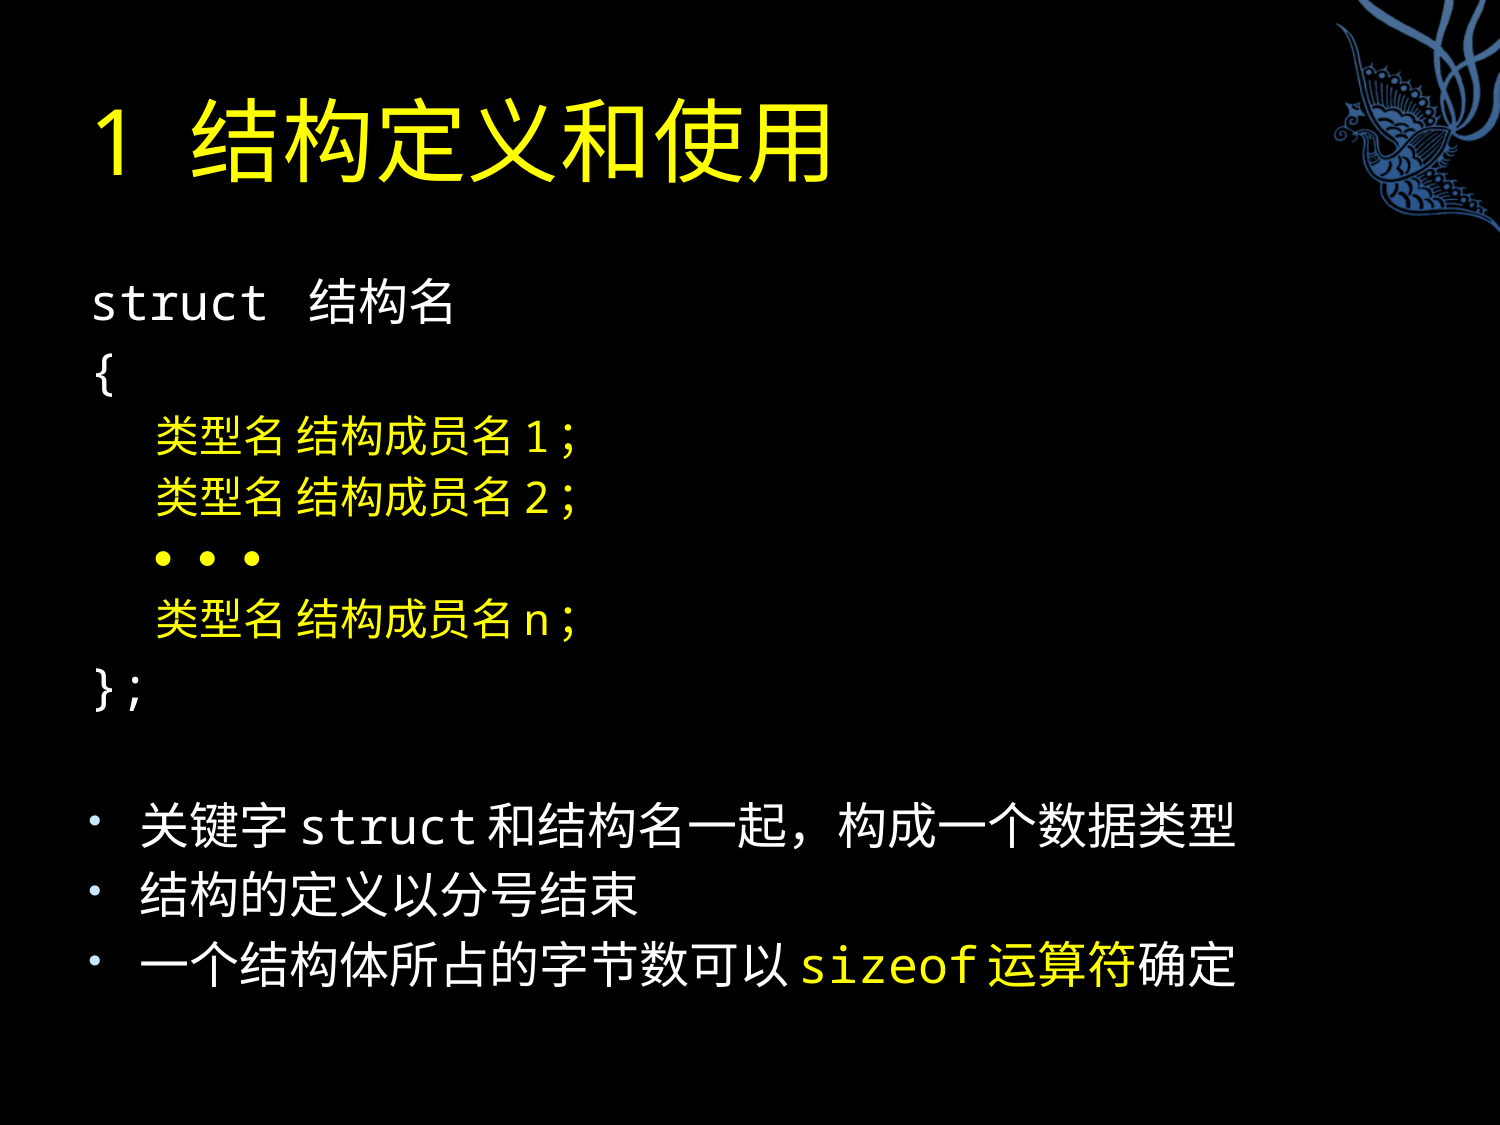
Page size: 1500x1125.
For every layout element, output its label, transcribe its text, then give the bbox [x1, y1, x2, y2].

title 1 结构定义和使用 [75, 45, 1351, 233]
list struct 结构名 { 类型名 结构成员名1； 类型名 结构成员名2；    类型名 结构成员名n； }; 关键字struct和结构名一起，构成一个数据类型 结构的定义以分号结束 一个结构体所占的字节数可以sizeof运算符确定 [75, 262, 1425, 1005]
